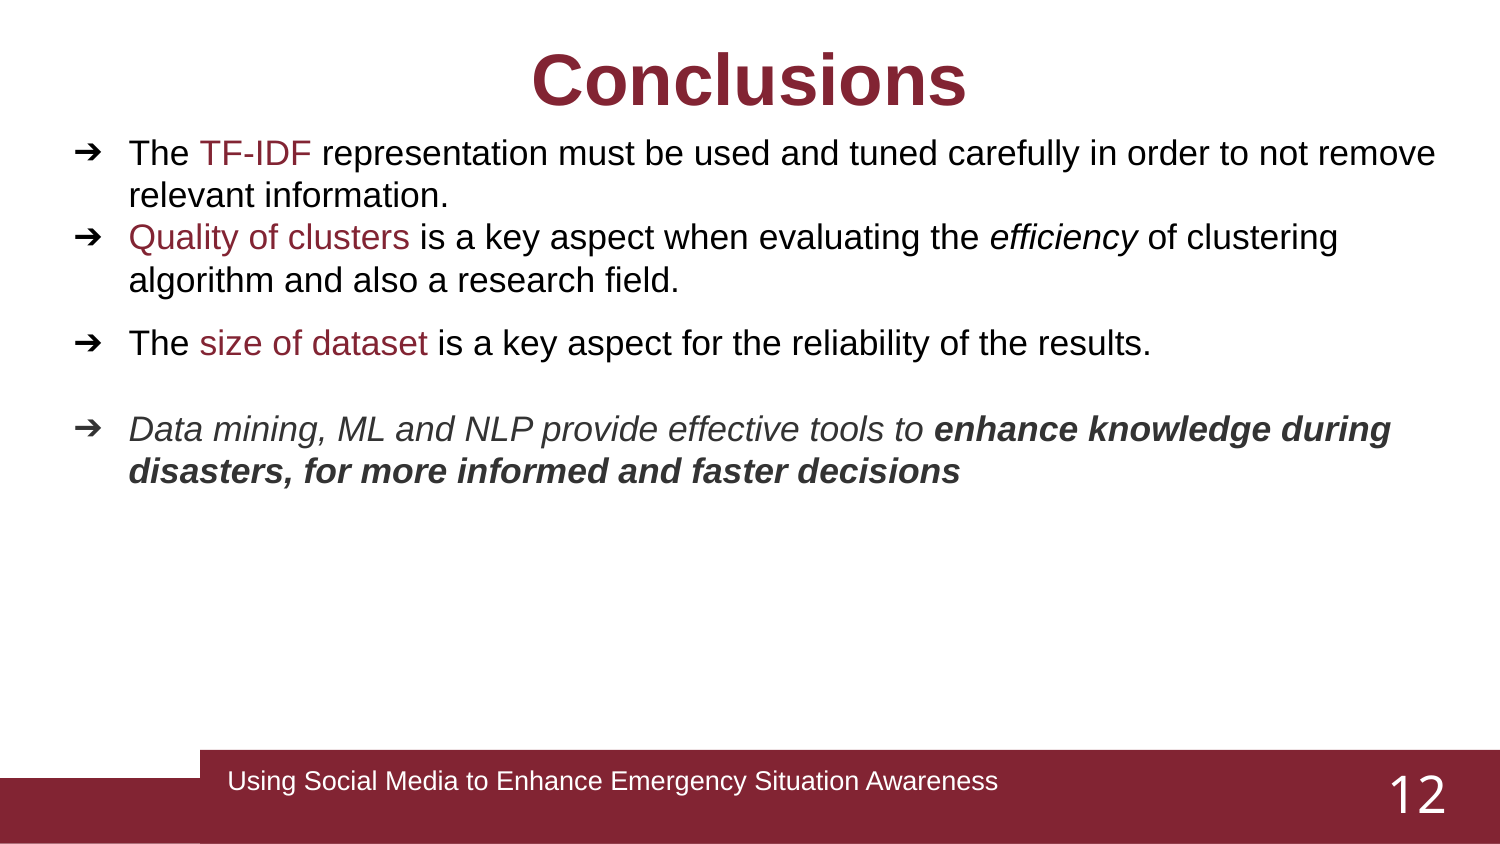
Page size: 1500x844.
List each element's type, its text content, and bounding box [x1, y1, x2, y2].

text_box The TF-IDF representation must be used and tuned carefully in order to not remove relevant information. Quality of clusters is a key aspect when evaluating the efficiency of clustering algorithm and also a research field. The size of dataset is a key aspect for the reliability of the results. Data mining, ML and NLP provide effective tools to enhance knowledge during disasters, for more informed and faster decisions [38, 129, 1462, 736]
slide_number Using Social Media to Enhance Emergency Situation Awareness [212, 756, 1021, 813]
slide_number ‹#› [1149, 753, 1463, 811]
title Conclusions [0, 25, 1500, 129]
